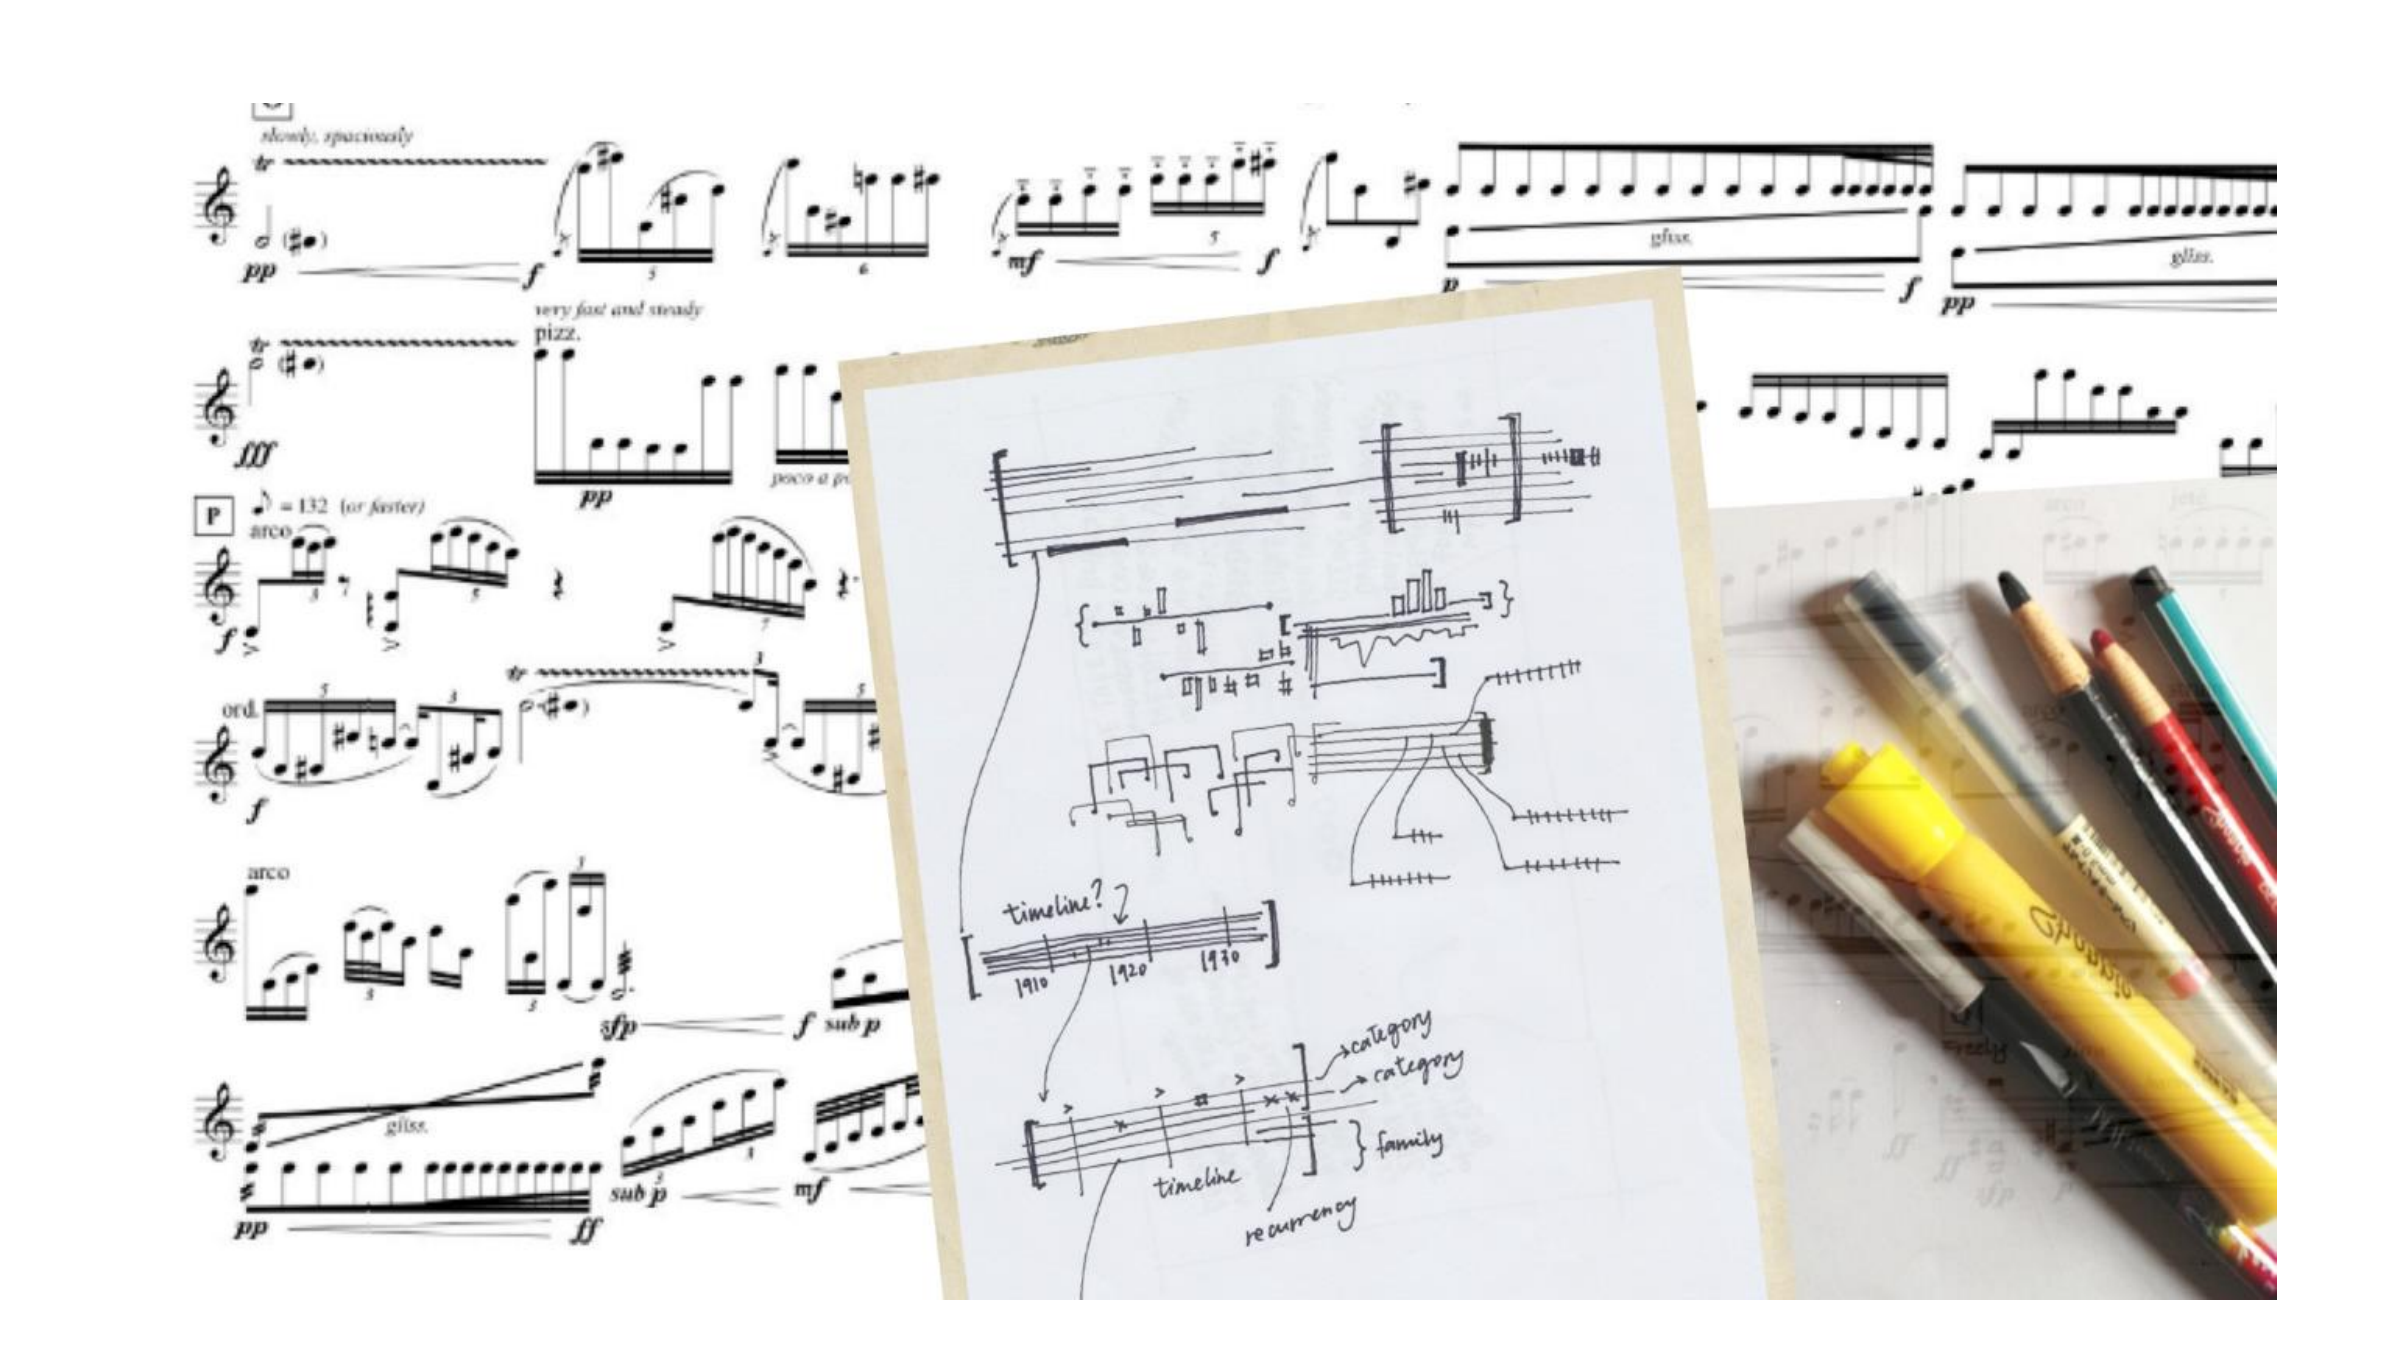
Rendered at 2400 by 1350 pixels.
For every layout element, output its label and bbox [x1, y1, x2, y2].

picture [149, 103, 2277, 1300]
